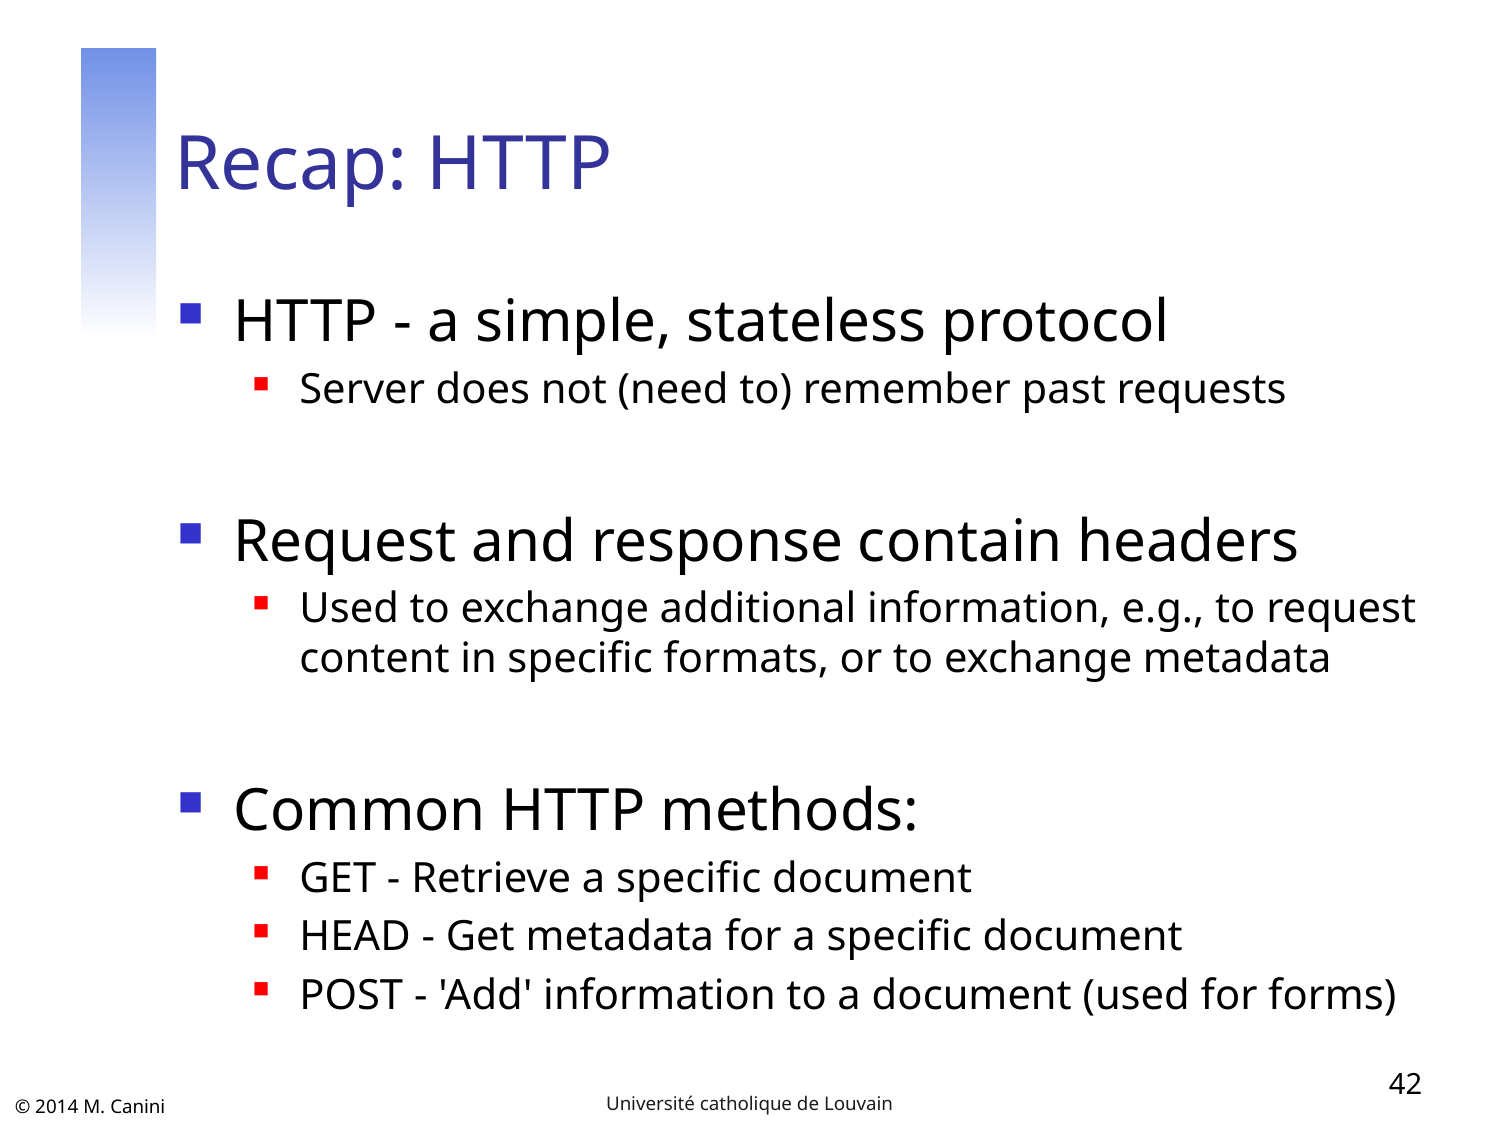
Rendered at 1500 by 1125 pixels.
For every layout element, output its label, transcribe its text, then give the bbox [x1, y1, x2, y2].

slide_number 42 [1124, 1037, 1438, 1113]
title Recap: HTTP [158, 49, 1438, 213]
footer Université catholique de Louvain [512, 1083, 987, 1125]
list HTTP - a simple, stateless protocol Server does not (need to) remember past requests Request and response contain headers Used to exchange additional information, e.g., to request content in specific formats, or to exchange metadata Common HTTP methods: GET - Retrieve a specific document HEAD - Get metadata for a specific document POST - 'Add' information to a document (used for forms) [162, 275, 1438, 1064]
